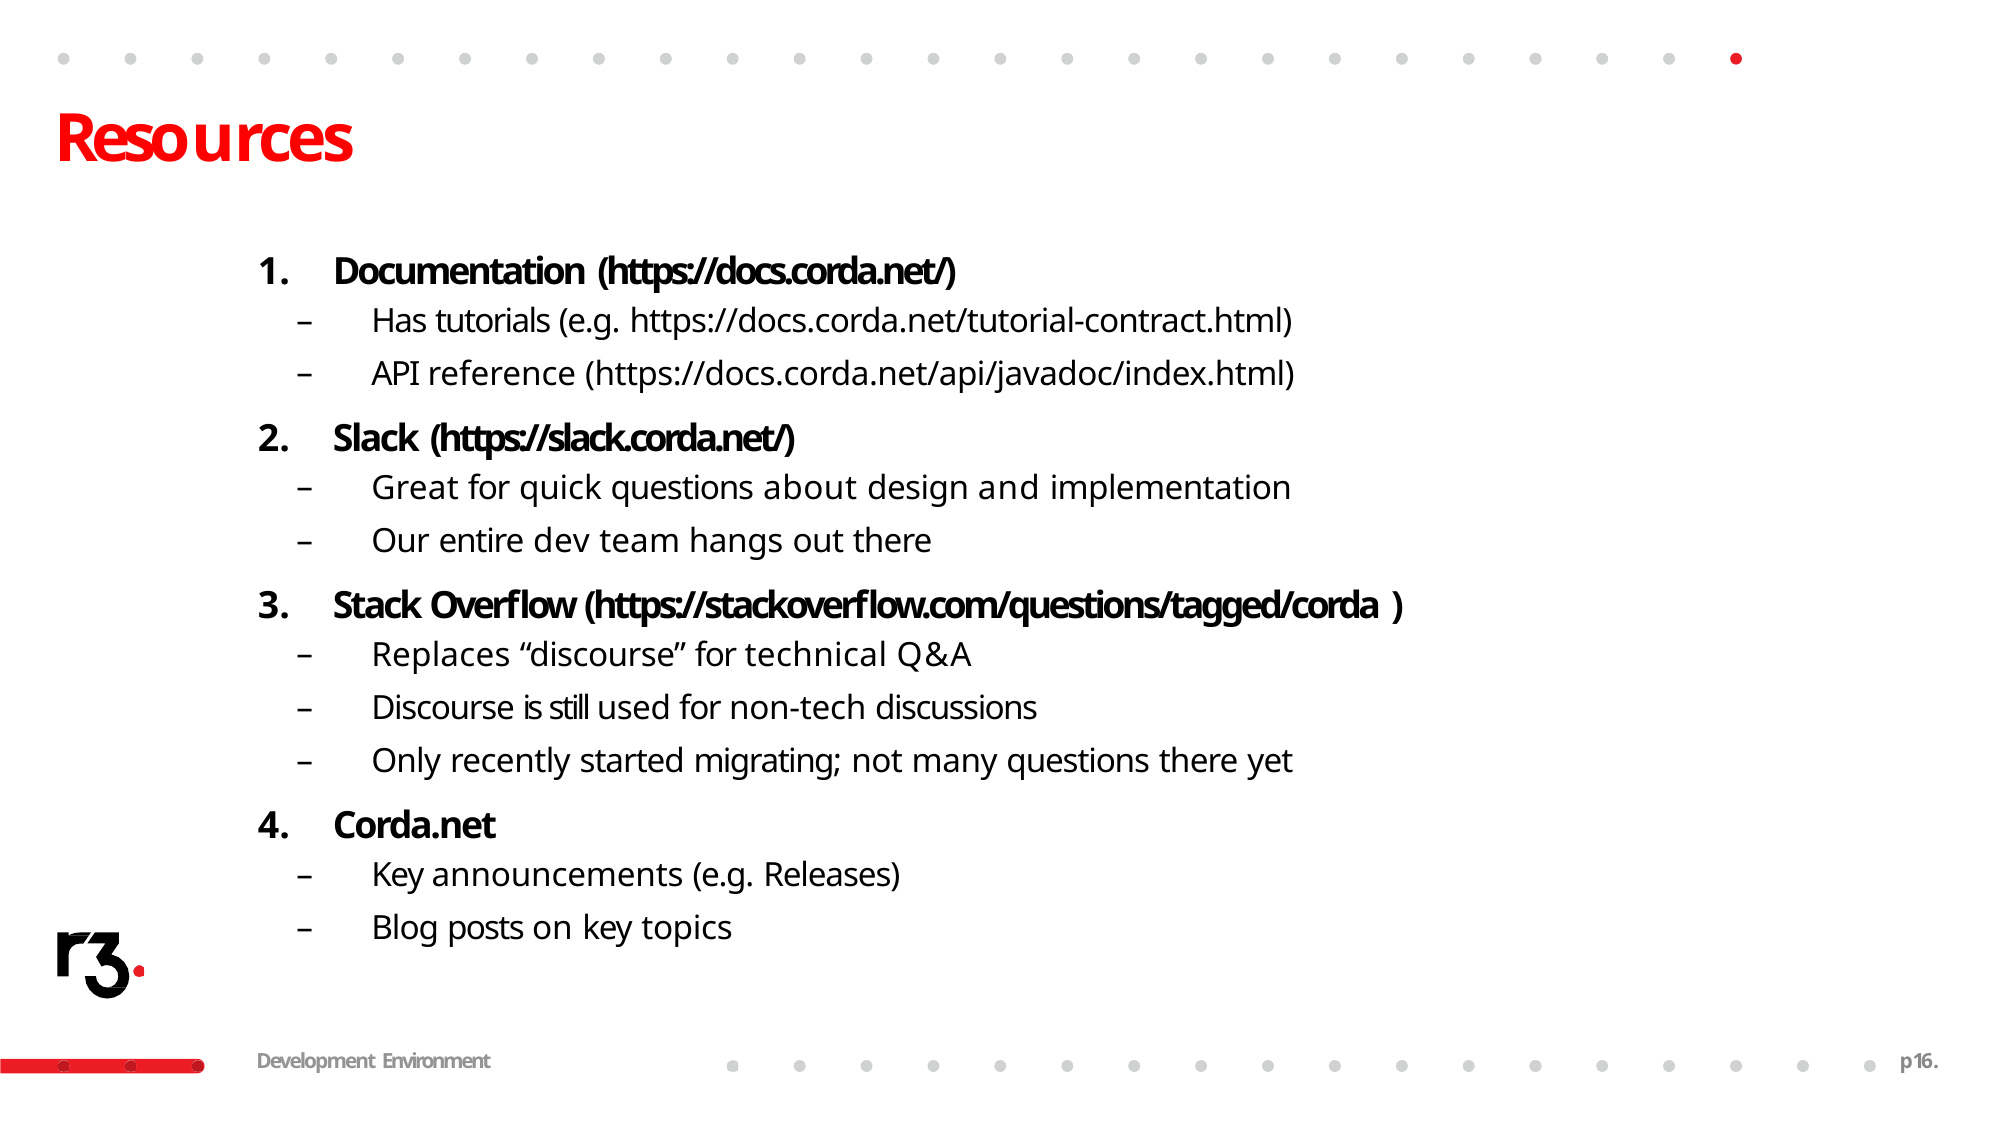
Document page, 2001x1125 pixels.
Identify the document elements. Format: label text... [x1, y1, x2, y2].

picture [726, 1060, 739, 1072]
footer Development Environment [254, 1045, 525, 1125]
text_box Documentation (https://docs.corda.net/) Has tutorials (e.g. https://docs.corda.net/tutorial-contract.html) API reference (https://docs.corda.net/api/javadoc/index.html) Slack (https://slack.corda.net/) Great for quick questions about design and implementation Our entire dev team hangs out there Stack Overflow (https://stackoverflow.com/questions/tagged/corda ) Replaces “discourse” for technical Q&A Discourse is still used for non-tech discussions Only recently started migrating; not many questions there yet Corda.net Key announcements (e.g. Releases) Blog posts on key topics [255, 236, 1601, 947]
title Resources [52, 92, 387, 283]
picture [124, 1060, 137, 1072]
picture [191, 1060, 204, 1072]
slide_number p10. [1897, 1045, 1945, 1125]
picture [57, 1060, 70, 1072]
picture [133, 965, 145, 977]
